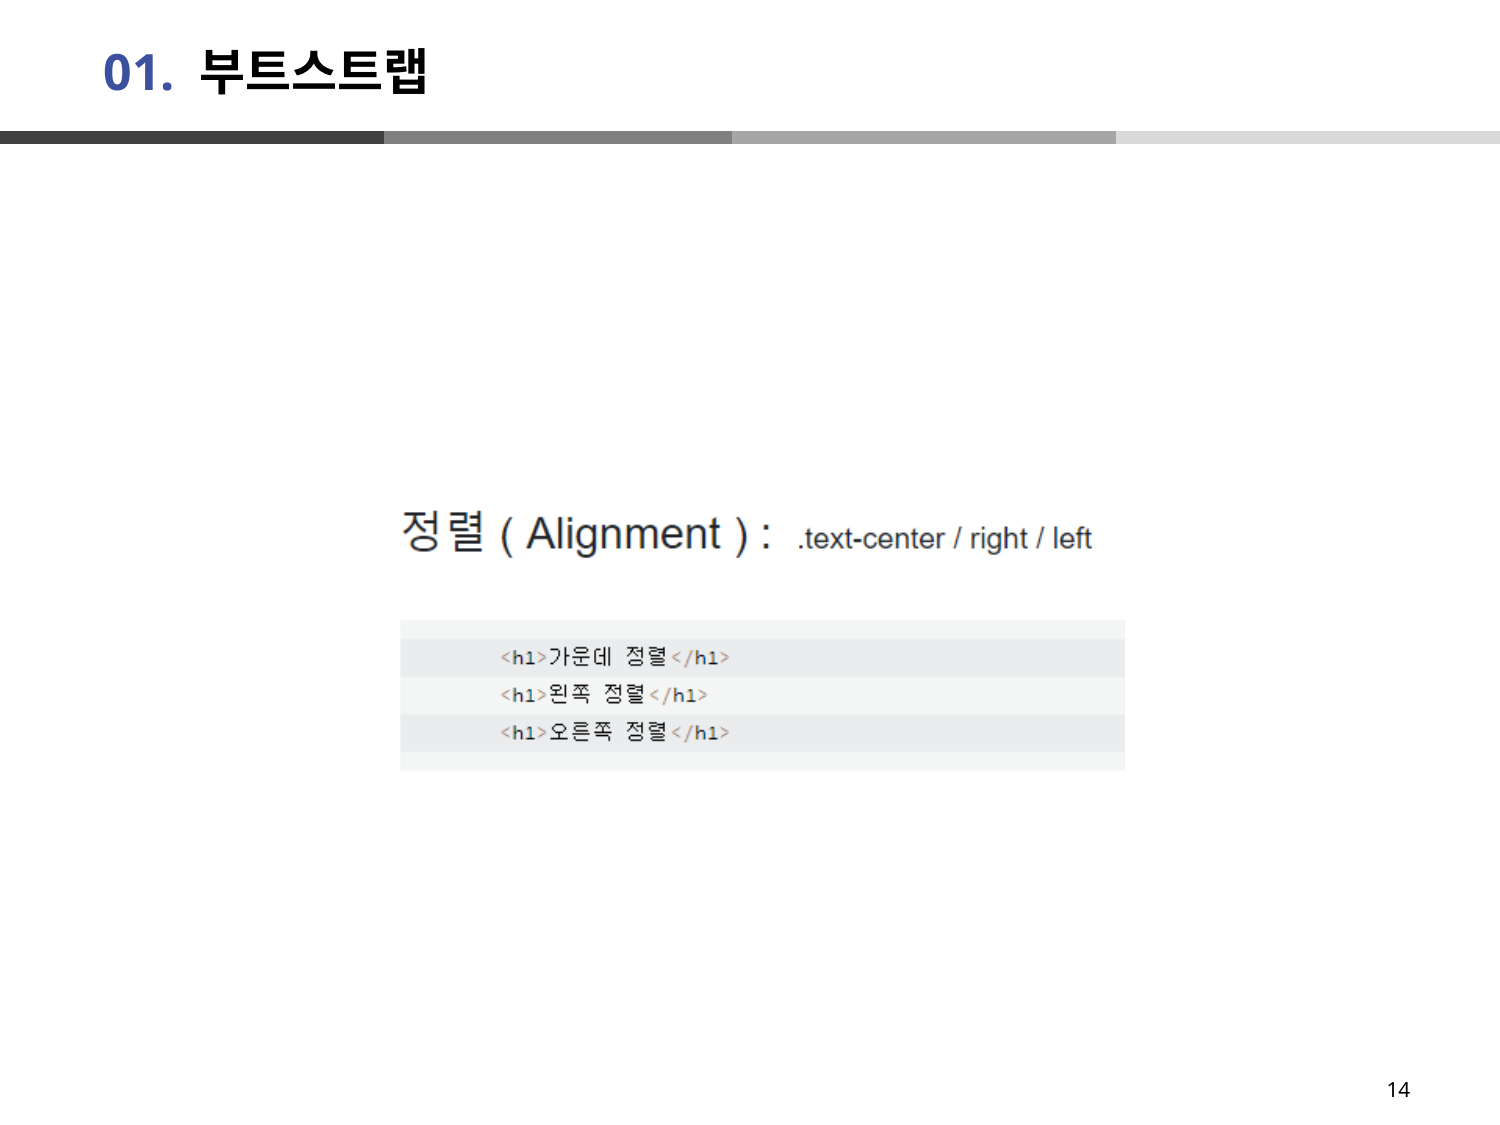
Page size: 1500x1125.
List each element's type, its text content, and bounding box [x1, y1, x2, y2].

slide_number 14 [1074, 1068, 1425, 1111]
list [398, 496, 1125, 782]
title 01. 부트스트랩 [88, 25, 1211, 116]
